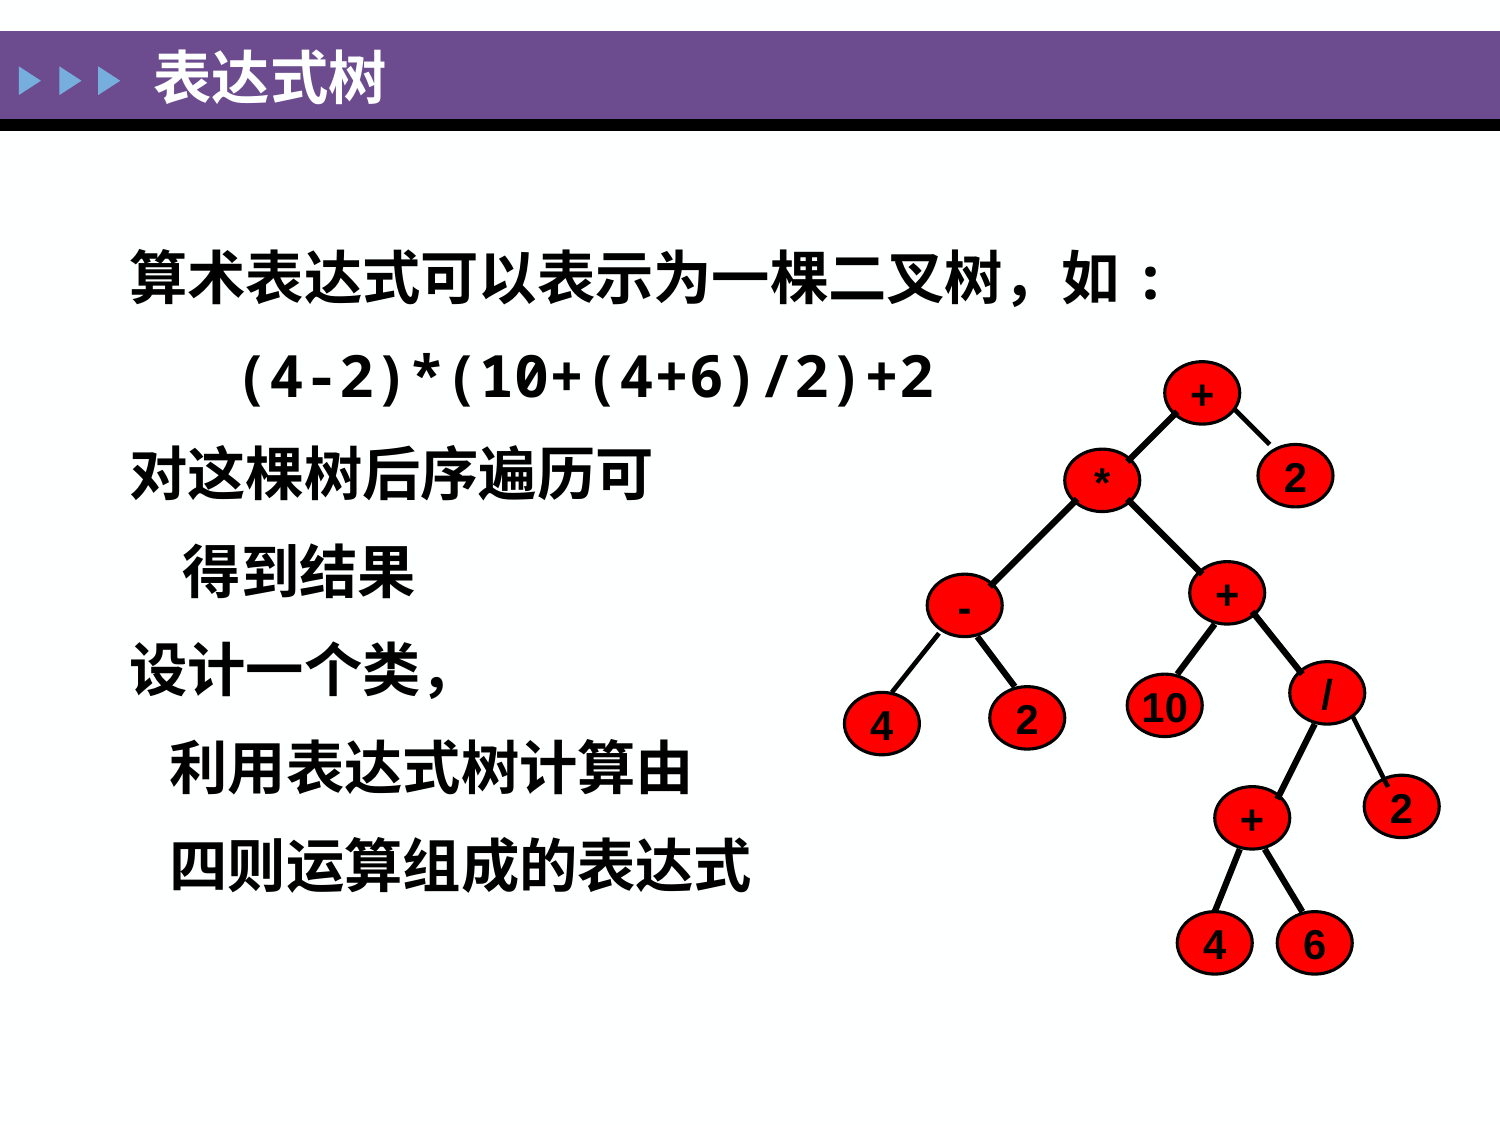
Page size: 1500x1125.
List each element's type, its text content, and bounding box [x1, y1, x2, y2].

list 算术表达式可以表示为一棵二叉树，如: (4-2)*(10+(4+6)/2)+2 对这棵树后序遍历可 得到结果 设计一个类， 利用表达式树计算由 四则运算组成的表达式 [25, 205, 1301, 1005]
title 表达式树 [138, 38, 1189, 114]
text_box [844, 361, 1440, 975]
